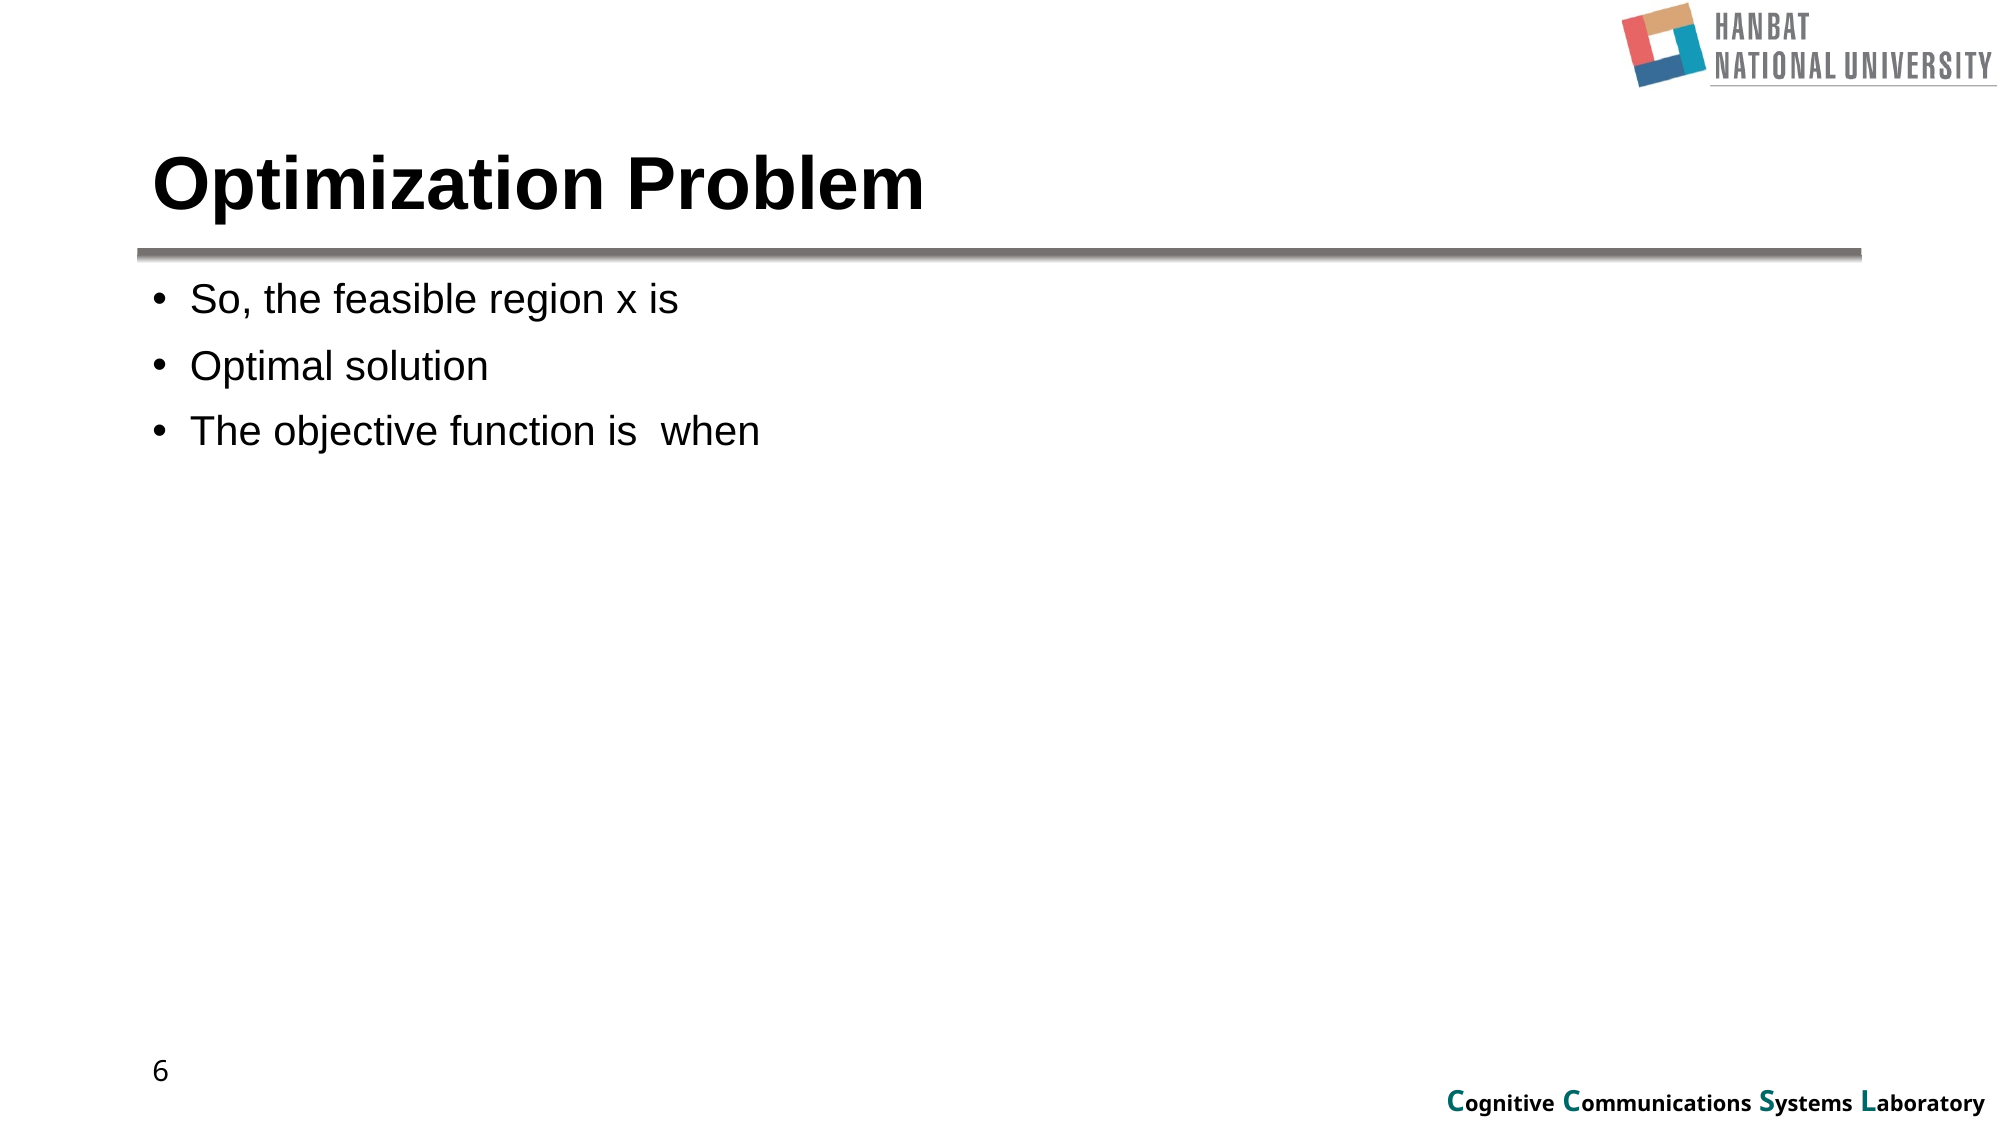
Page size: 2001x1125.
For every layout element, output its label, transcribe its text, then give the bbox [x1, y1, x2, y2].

slide_number 6 [137, 1042, 357, 1103]
title Optimization Problem [137, 129, 1863, 242]
picture [1621, 2, 1998, 90]
